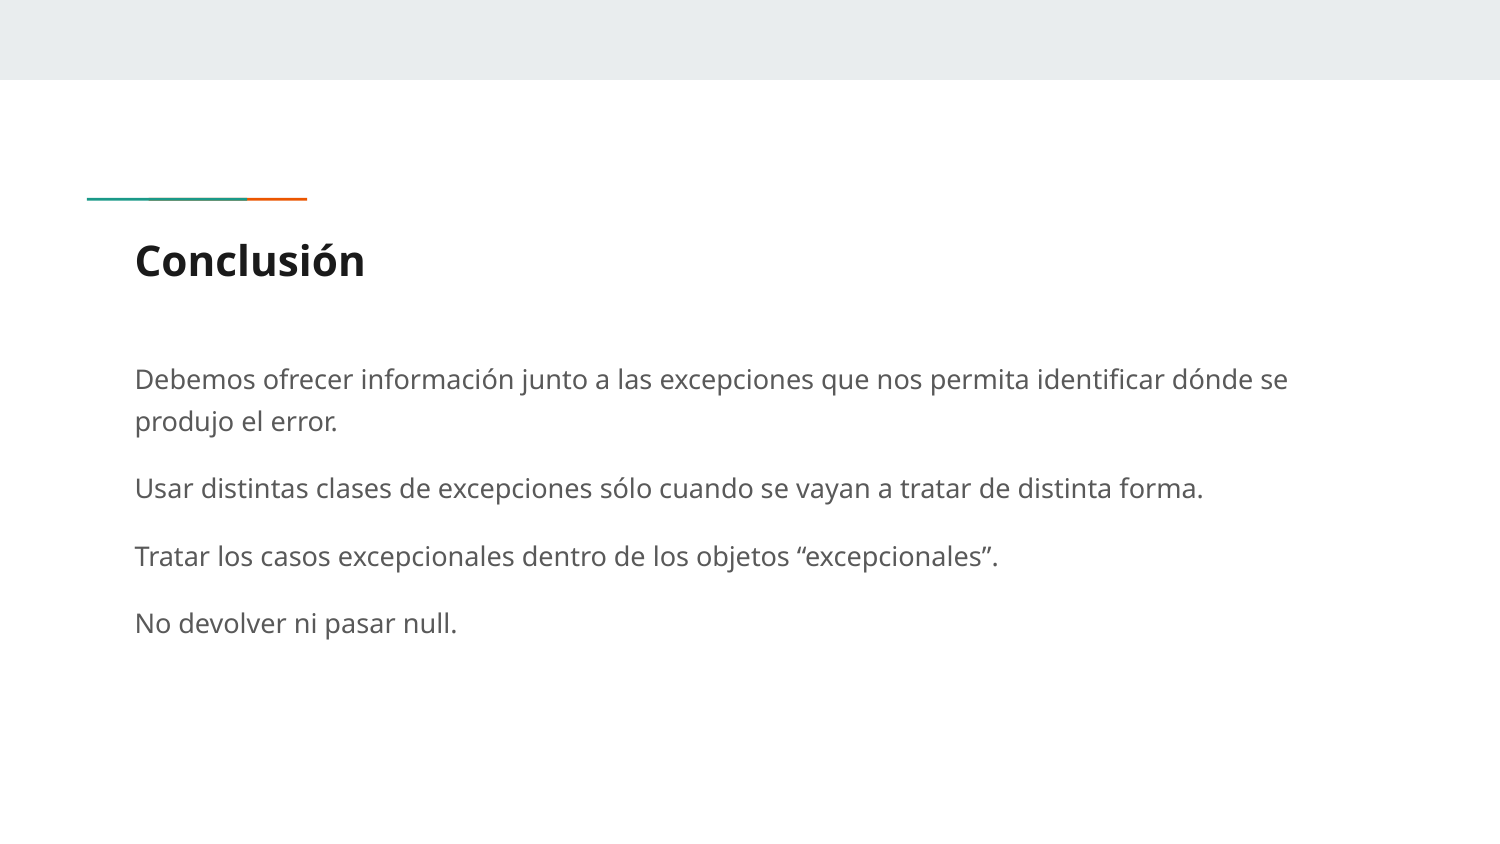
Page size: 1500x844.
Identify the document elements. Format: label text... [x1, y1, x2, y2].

title Conclusión [119, 216, 1381, 305]
list Debemos ofrecer información junto a las excepciones que nos permita identificar dónde se produjo el error. Usar distintas clases de excepciones sólo cuando se vayan a tratar de distinta forma. Tratar los casos excepcionales dentro de los objetos “excepcionales”. No devolver ni pasar null. [119, 340, 1381, 712]
